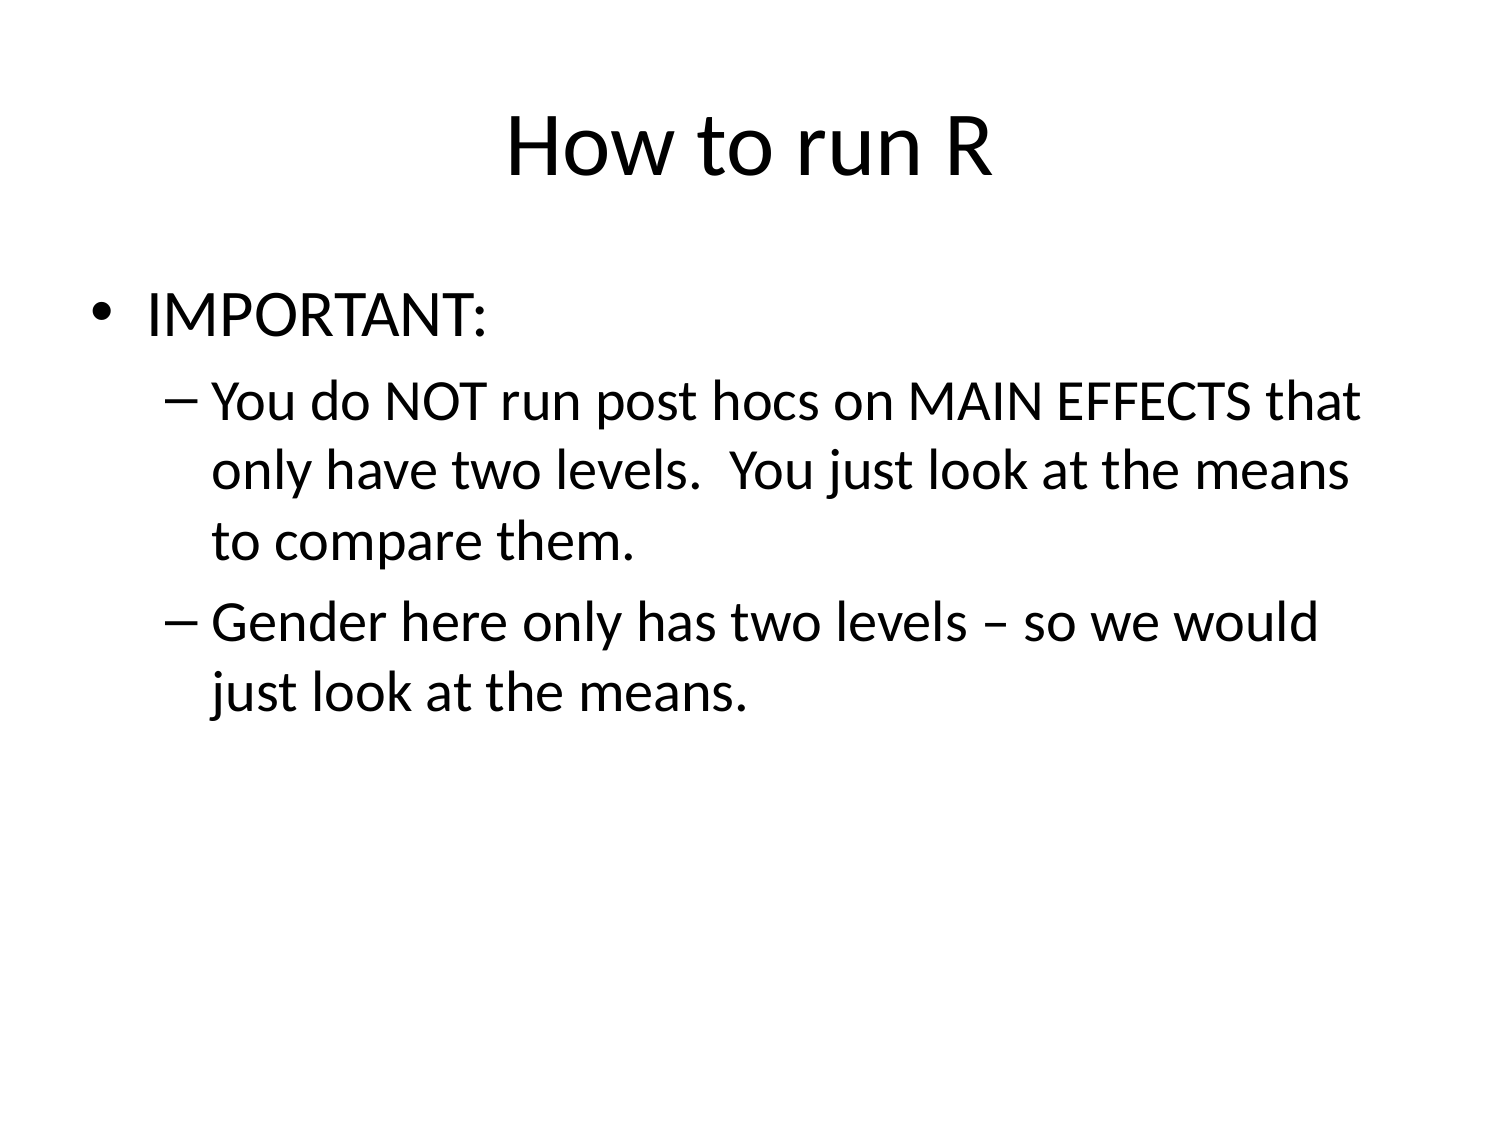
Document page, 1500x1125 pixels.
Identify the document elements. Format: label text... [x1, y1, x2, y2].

list IMPORTANT: You do NOT run post hocs on MAIN EFFECTS that only have two levels. You just look at the means to compare them. Gender here only has two levels – so we would just look at the means. [75, 262, 1425, 1005]
title How to run R [75, 45, 1425, 233]
